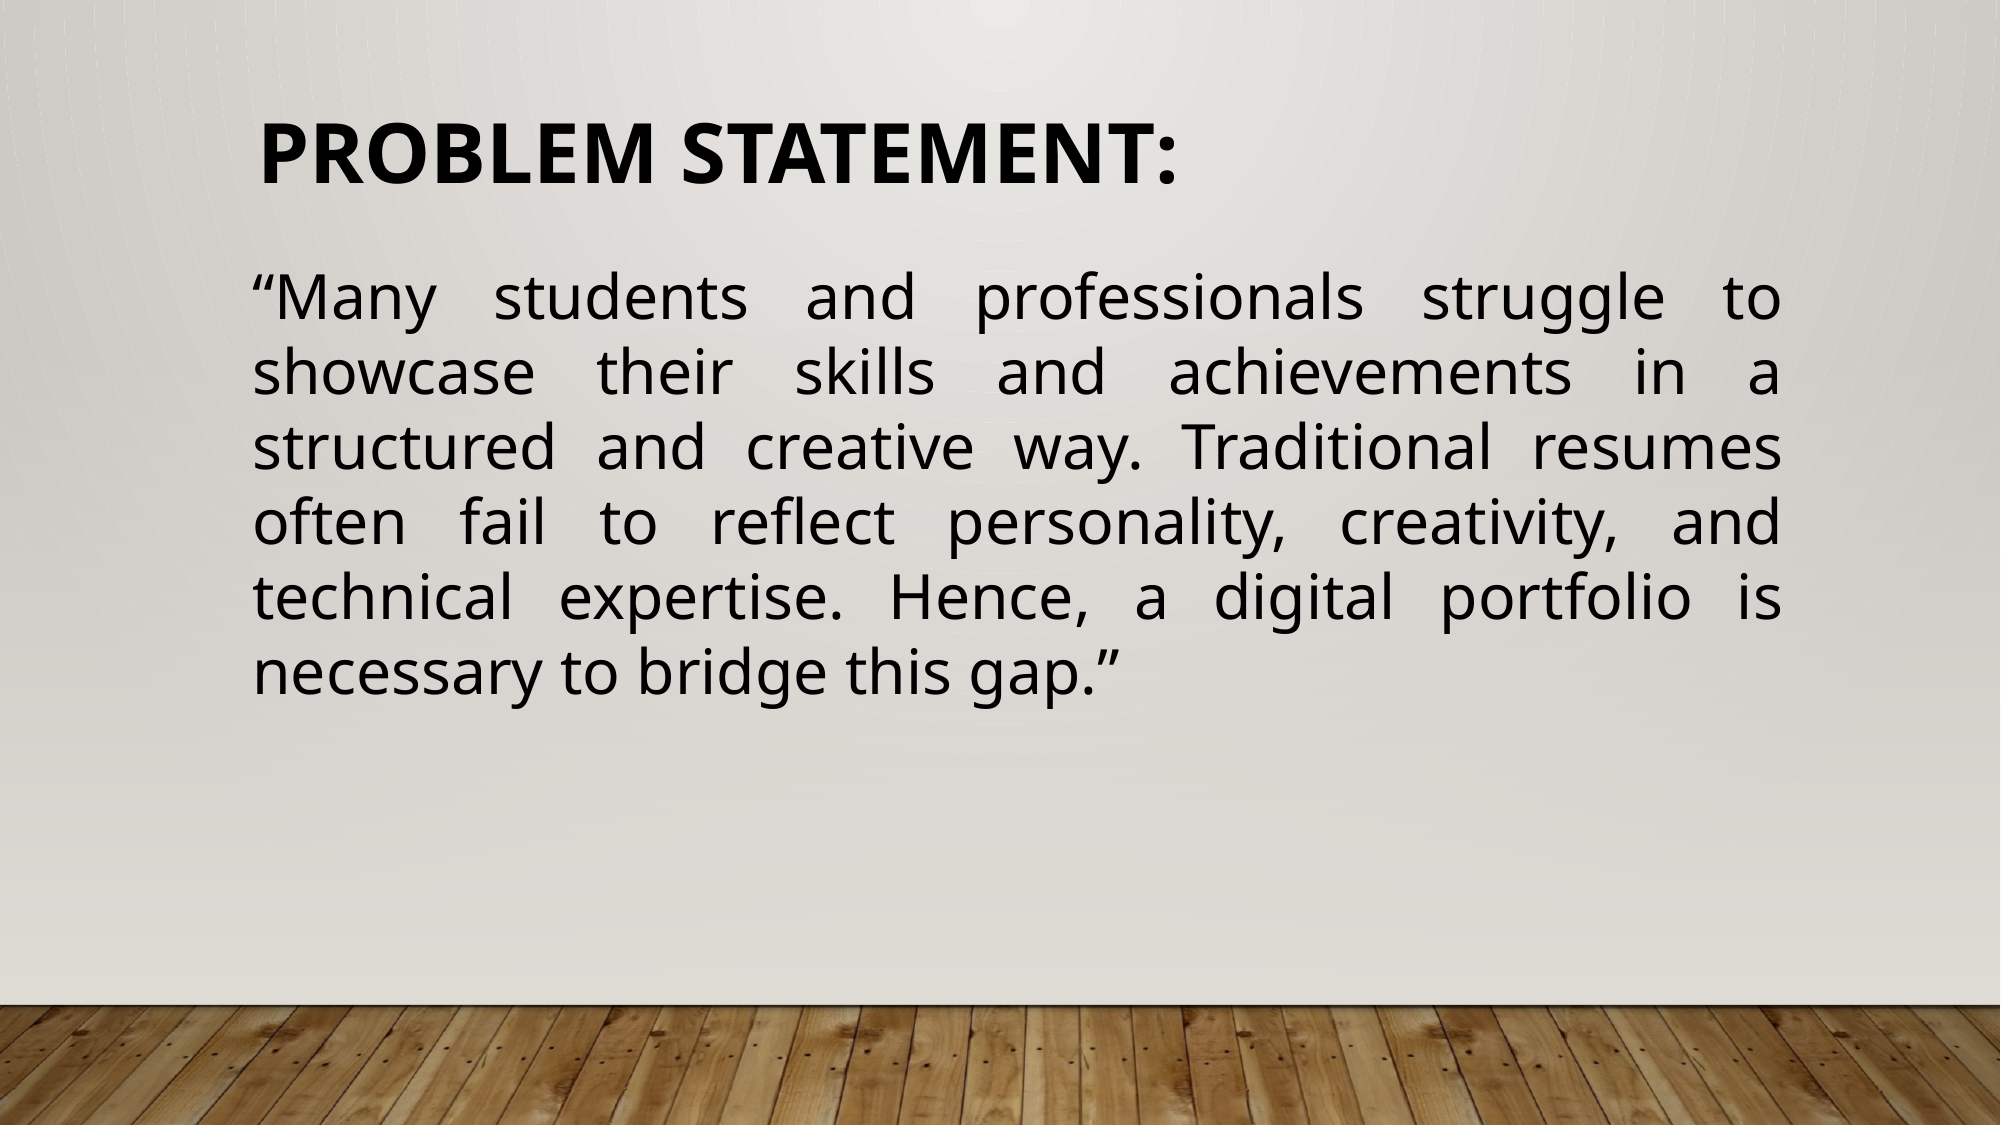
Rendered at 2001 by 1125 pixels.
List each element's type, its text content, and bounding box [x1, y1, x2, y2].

text_box PROBLEM STATEMENT: [0, 50, 1500, 250]
text_box “Many students and professionals struggle to showcase their skills and achievements in a structured and creative way. Traditional resumes often fail to reflect personality, creativity, and technical expertise. Hence, a digital portfolio is necessary to bridge this gap.” [237, 249, 1800, 760]
picture [0, 1005, 2000, 1125]
